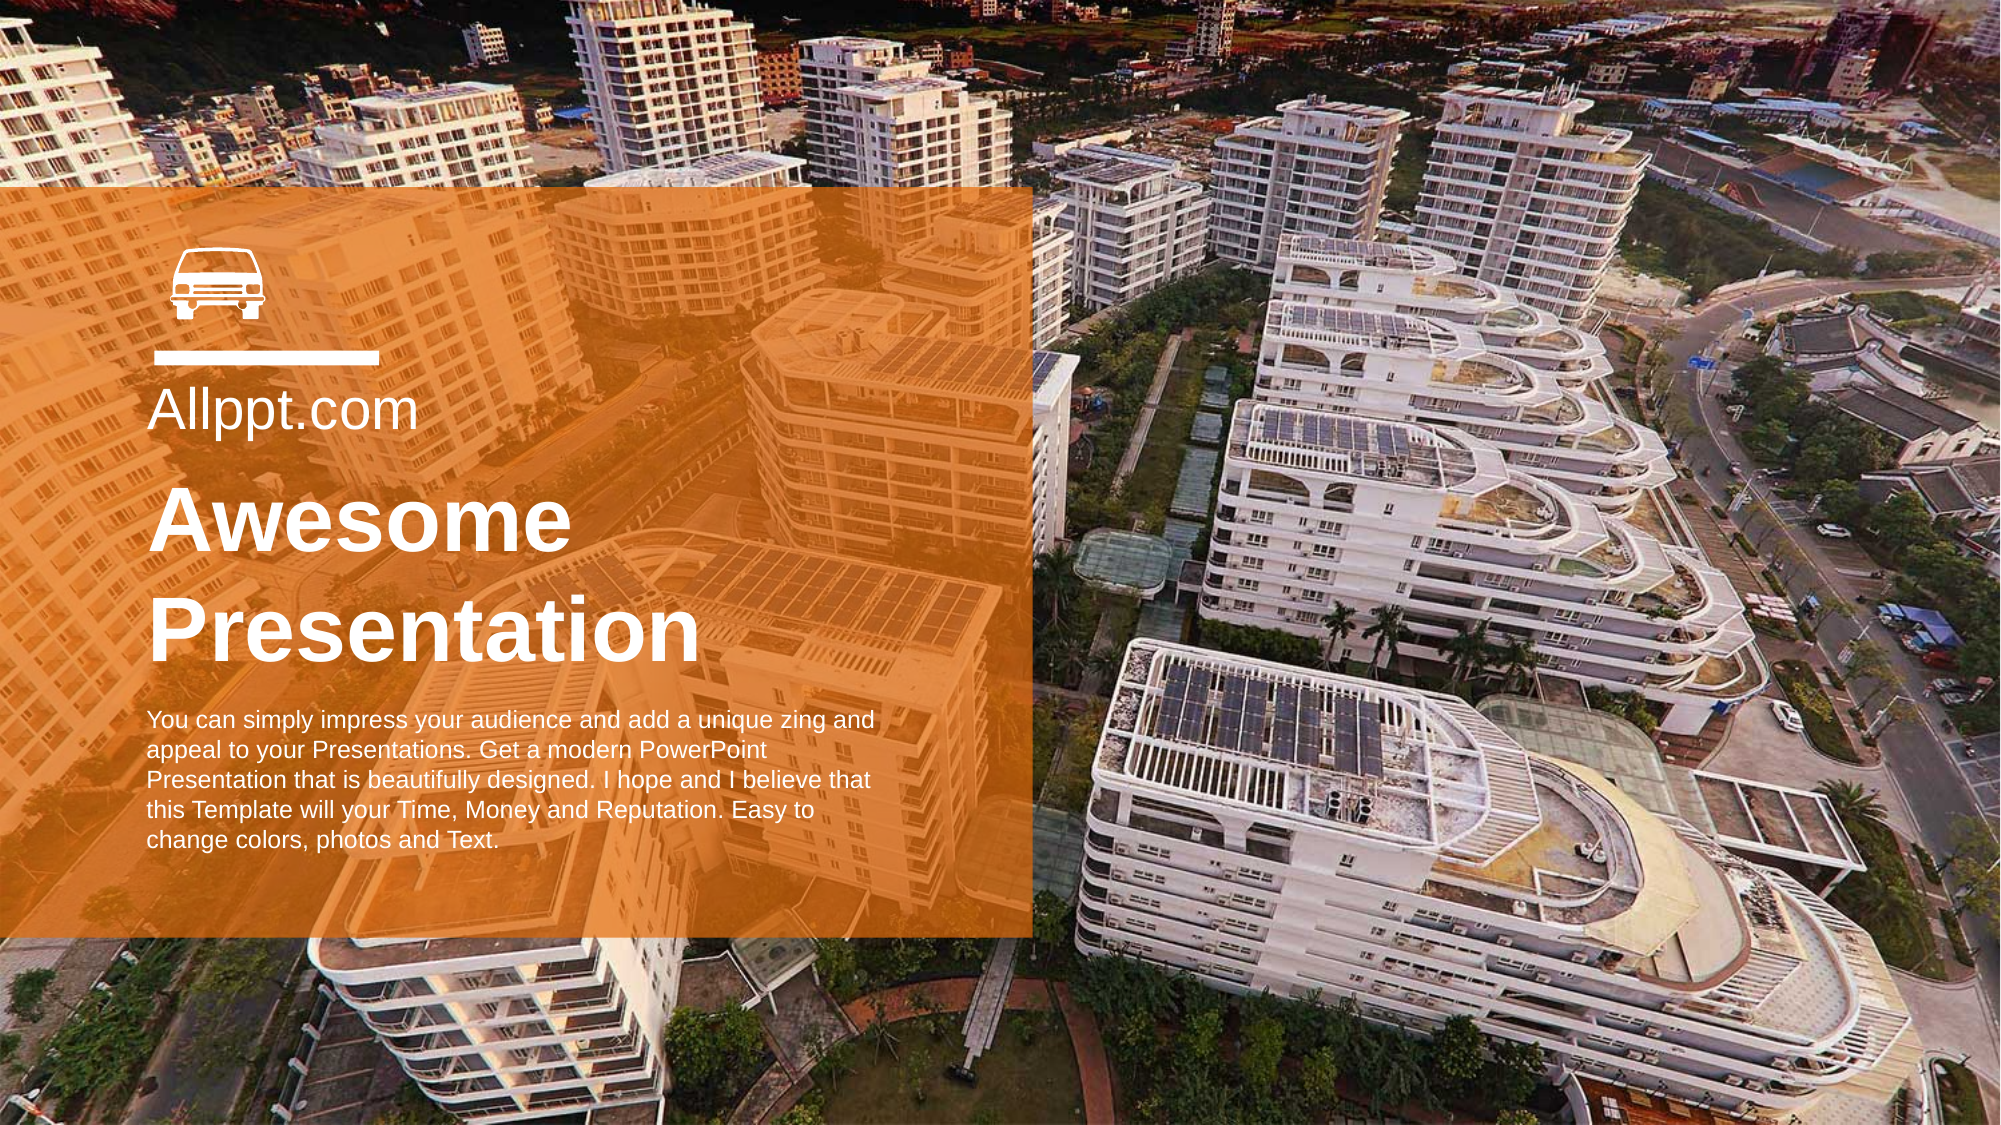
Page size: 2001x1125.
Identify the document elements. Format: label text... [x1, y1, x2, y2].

text_box [0, 186, 1034, 939]
text_box [170, 247, 266, 320]
picture [0, 0, 2001, 1125]
text_box You can simply impress your audience and add a unique zing and appeal to your Presentations. Get a modern PowerPoint Presentation that is beautifully designed. I hope and I believe that this Template will your Time, Money and Reputation. Easy to change colors, photos and Text. [131, 696, 906, 861]
text_box Awesome Presentation [133, 452, 1050, 688]
text_box [153, 350, 380, 367]
text_box Allppt.com [133, 375, 734, 447]
